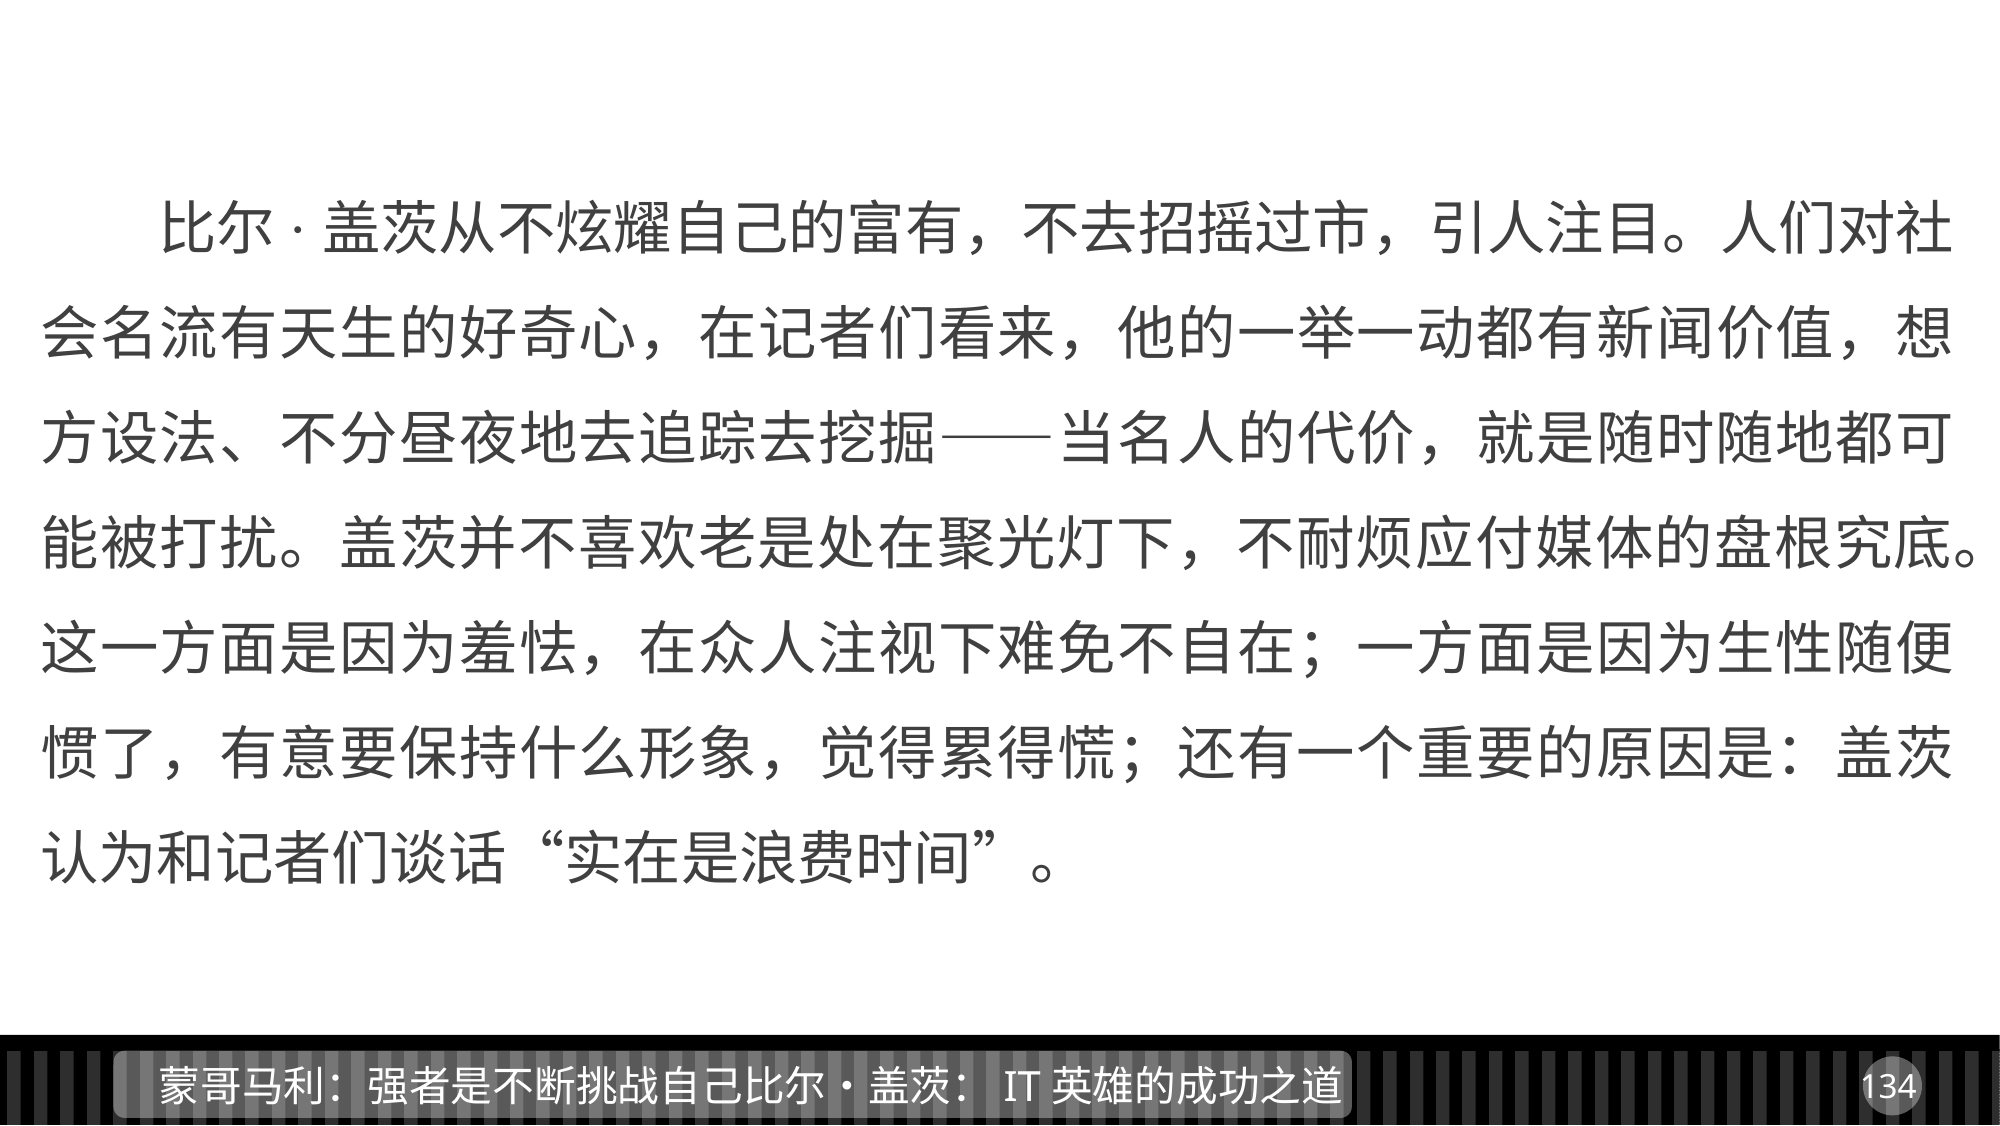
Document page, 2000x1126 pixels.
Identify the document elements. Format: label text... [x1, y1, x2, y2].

text_box 比尔·盖茨从不炫耀自己的富有，不去招摇过市，引人注目。人们对社会名流有天生的好奇心，在记者们看来，他的一举一动都有新闻价值，想方设法、不分昼夜地去追踪去挖掘——当名人的代价，就是随时随地都可能被打扰。盖茨并不喜欢老是处在聚光灯下，不耐烦应付媒体的盘根究底。这一方面是因为羞怯，在众人注视下难免不自在；一方面是因为生性随便惯了，有意要保持什么形象，觉得累得慌；还有一个重要的原因是：盖茨认为和记者们谈话“实在是浪费时间”。 [25, 149, 1969, 899]
